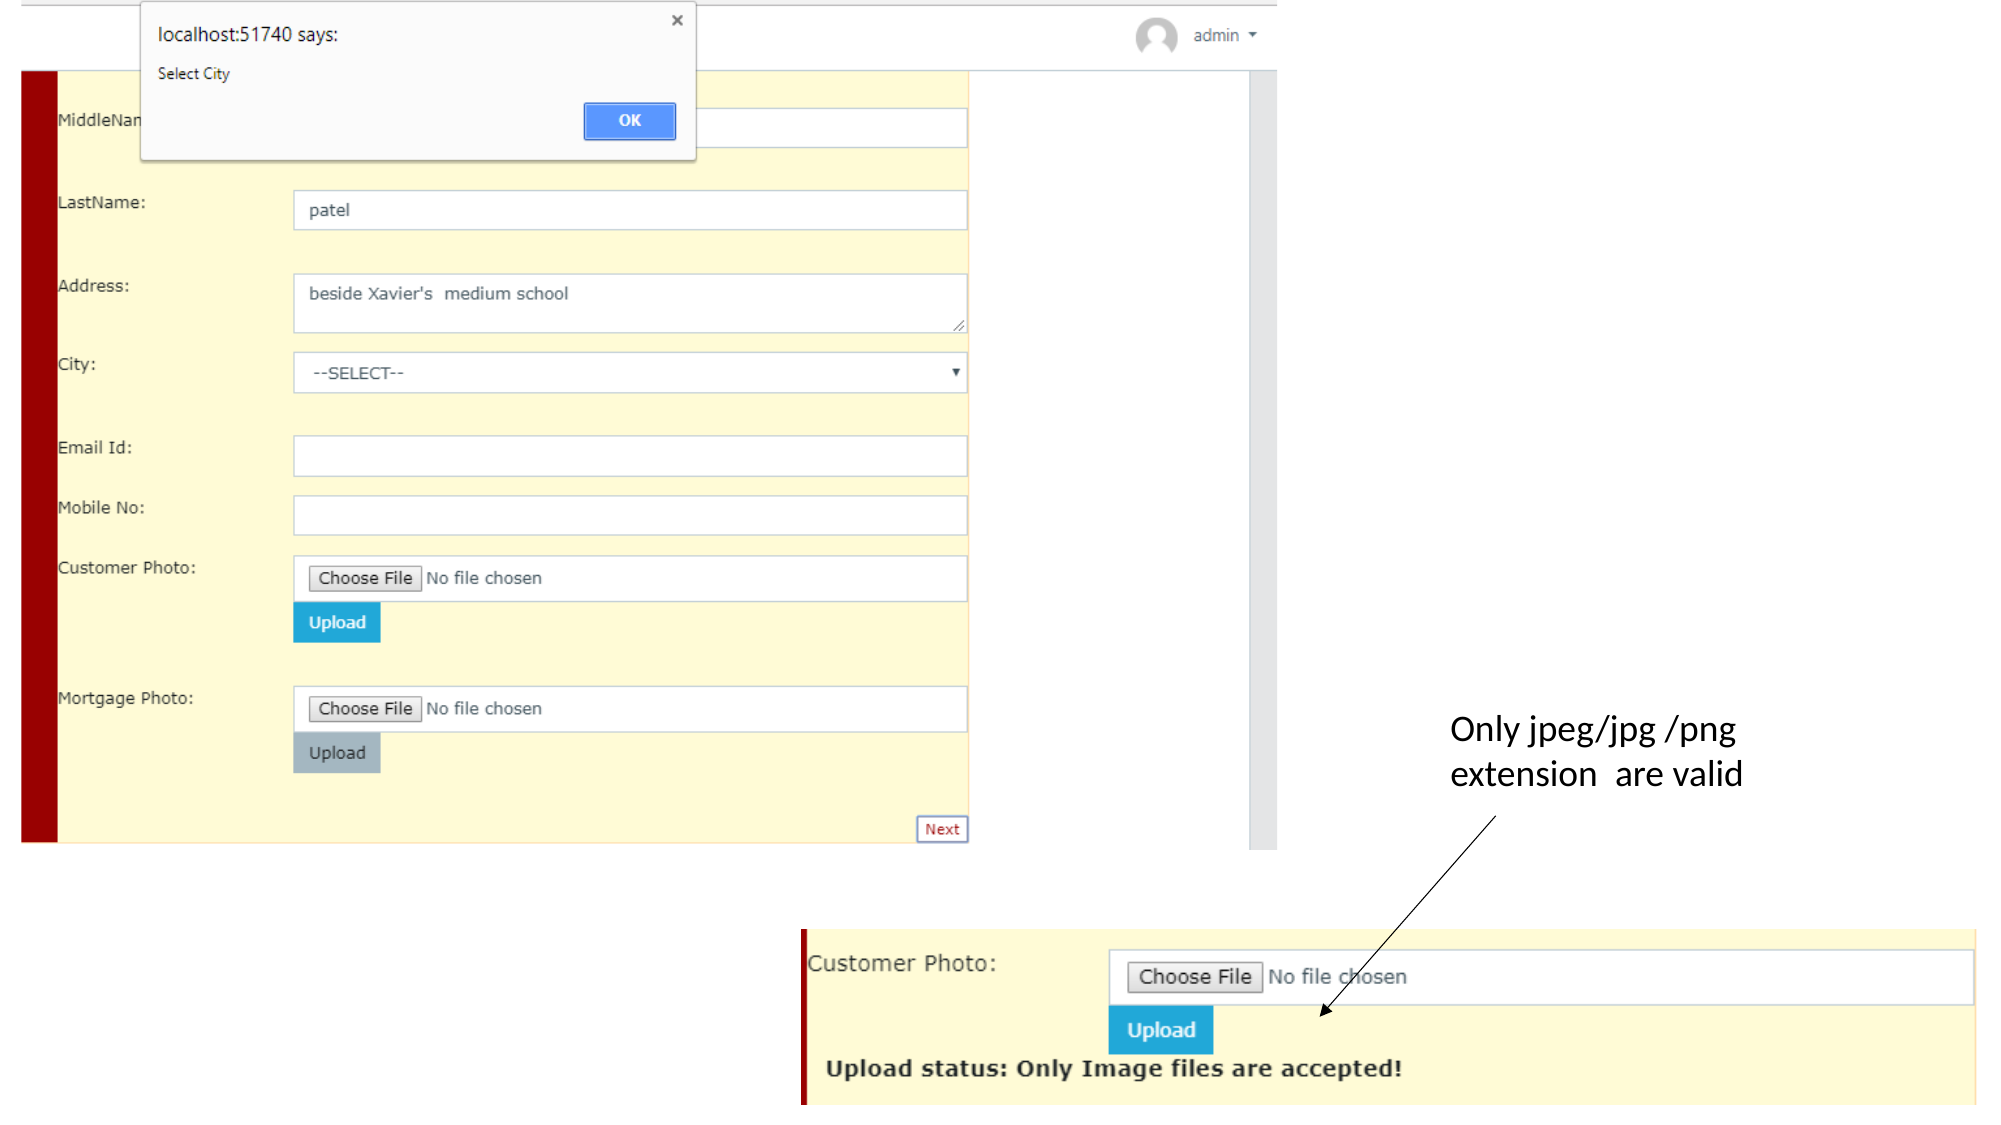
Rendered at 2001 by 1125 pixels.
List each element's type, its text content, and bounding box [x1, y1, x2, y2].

picture [21, 0, 1278, 850]
picture [801, 929, 2000, 1105]
text_box Only jpeg/jpg /png extension are valid [1435, 696, 1841, 802]
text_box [1319, 815, 1496, 1017]
